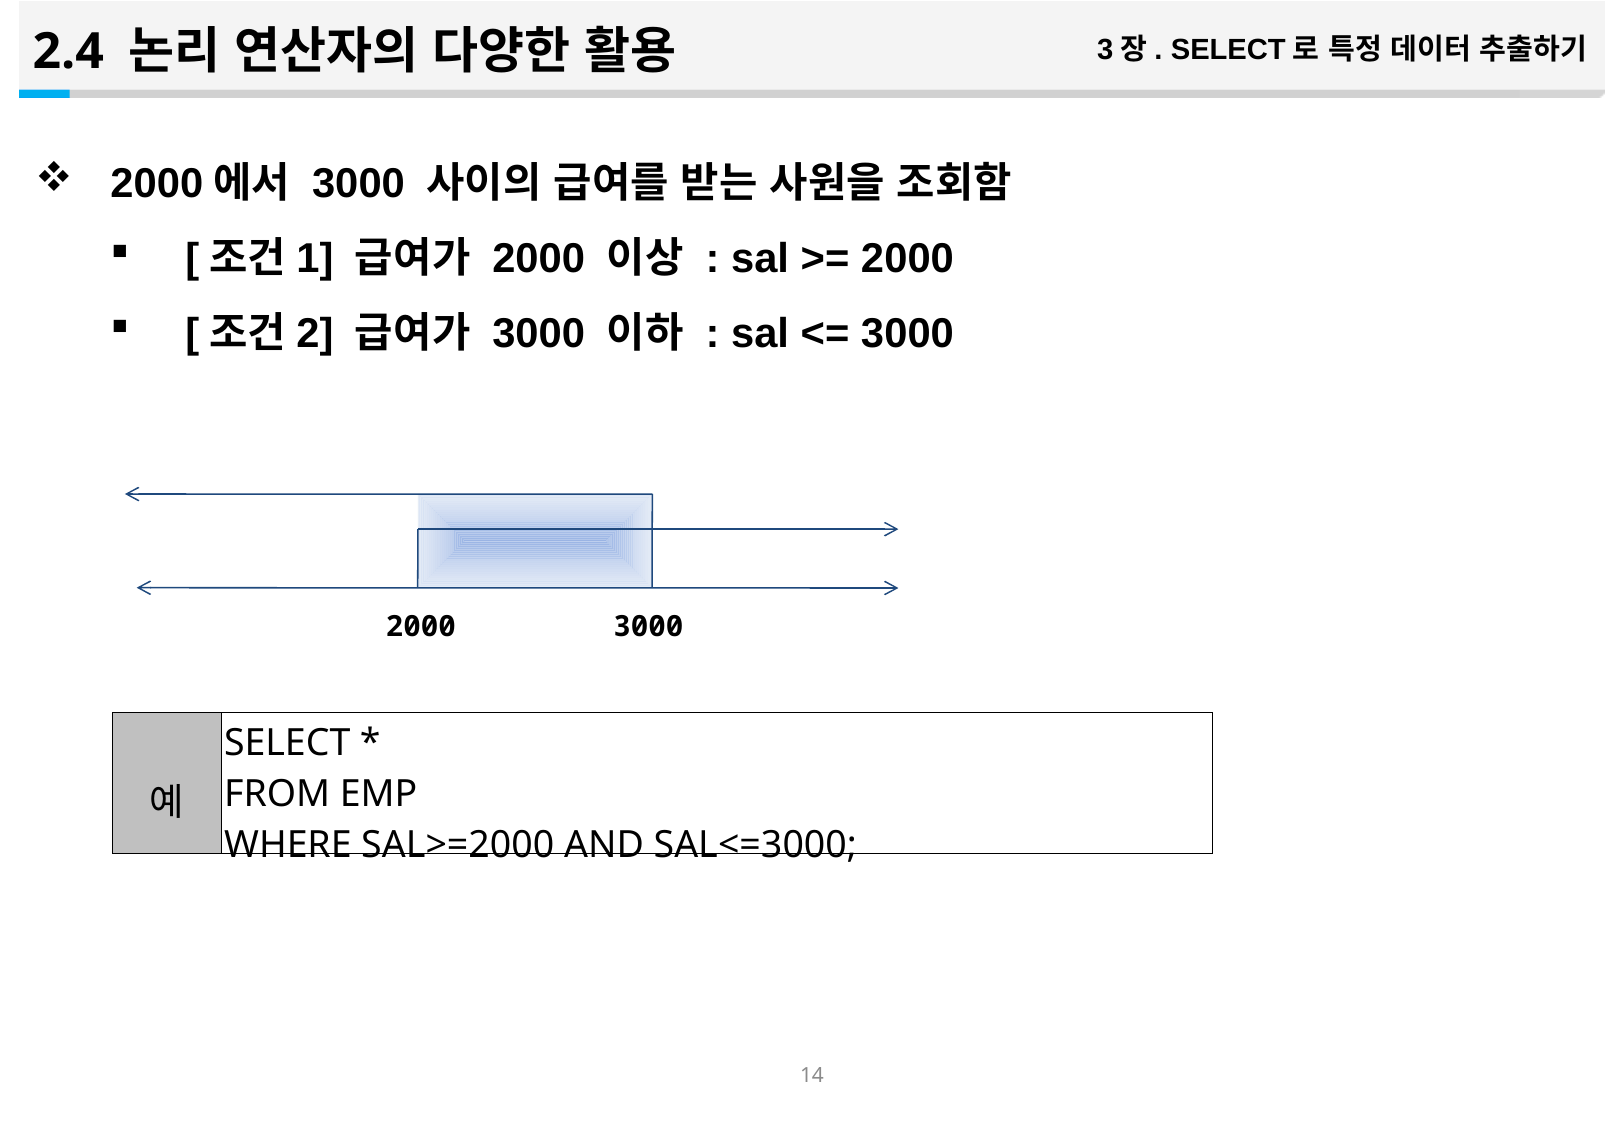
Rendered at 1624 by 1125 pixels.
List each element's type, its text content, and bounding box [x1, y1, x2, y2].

text_box 3장. SELECT로 특정 데이터 추출하기 [1082, 22, 1603, 73]
table_header SELECT * FROM EMP WHERE SAL>=2000 AND SAL<=3000; [222, 713, 1212, 853]
list 2.4 논리 연산자의 다양한 활용 [17, 11, 1167, 85]
slide_number 13 [622, 1045, 1002, 1106]
picture [19, 1, 1605, 98]
table_header 예 [113, 713, 221, 853]
text_box 2000 3000 [371, 599, 782, 650]
text_box [419, 536, 651, 586]
text_box 2000에서 3000 사이의 급여를 받는 사원을 조회함 [조건1] 급여가 2000 이상 : sal >= 2000 [조건2] 급여가 3000 이하 : sal <= 3000 [20, 123, 1602, 439]
text_box [416, 502, 651, 531]
